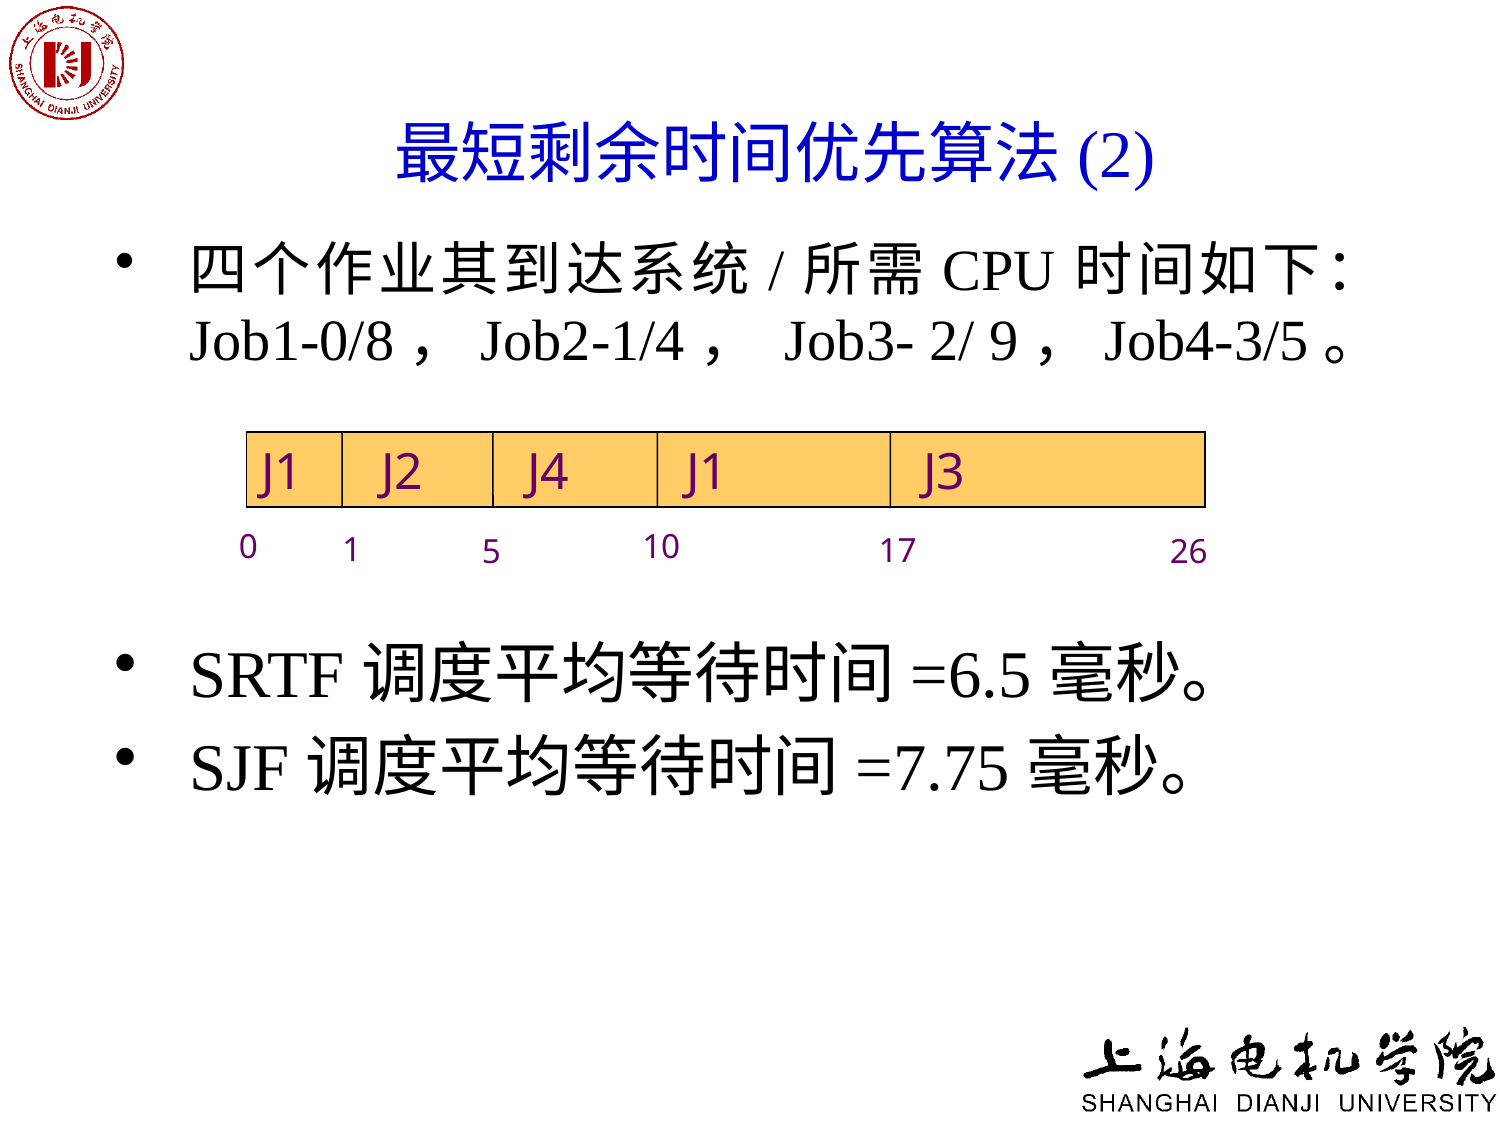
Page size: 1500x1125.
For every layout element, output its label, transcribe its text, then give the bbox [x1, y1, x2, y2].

text_box 5 [467, 522, 522, 578]
text_box J1 J2 J4 J1 J3 [658, 432, 890, 507]
picture [9, 6, 124, 120]
text_box J1 J2 J4 J1 J3 [343, 432, 492, 507]
title 最短剩余时间优先算法(2) [137, 103, 1413, 184]
text_box 0 [224, 517, 279, 573]
text_box J1 J2 J4 J1 J3 [493, 432, 657, 507]
list 四个作业其到达系统/所需CPU时间如下：Job1-0/8，Job2-1/4， Job3- 2/ 9，Job4-3/5。 SRTF调度平均等待时间=6.5毫秒。 SJF调度平均等待时间=7.75毫秒。 [99, 224, 1413, 810]
text_box 10 [627, 517, 696, 573]
text_box J1 J2 J4 J1 J3 [891, 432, 1206, 507]
text_box 17 [863, 521, 933, 577]
text_box 1 [327, 521, 383, 576]
text_box J1 J2 J4 J1 J3 [246, 432, 342, 507]
text_box 26 [1154, 522, 1224, 578]
picture [1079, 1023, 1500, 1114]
